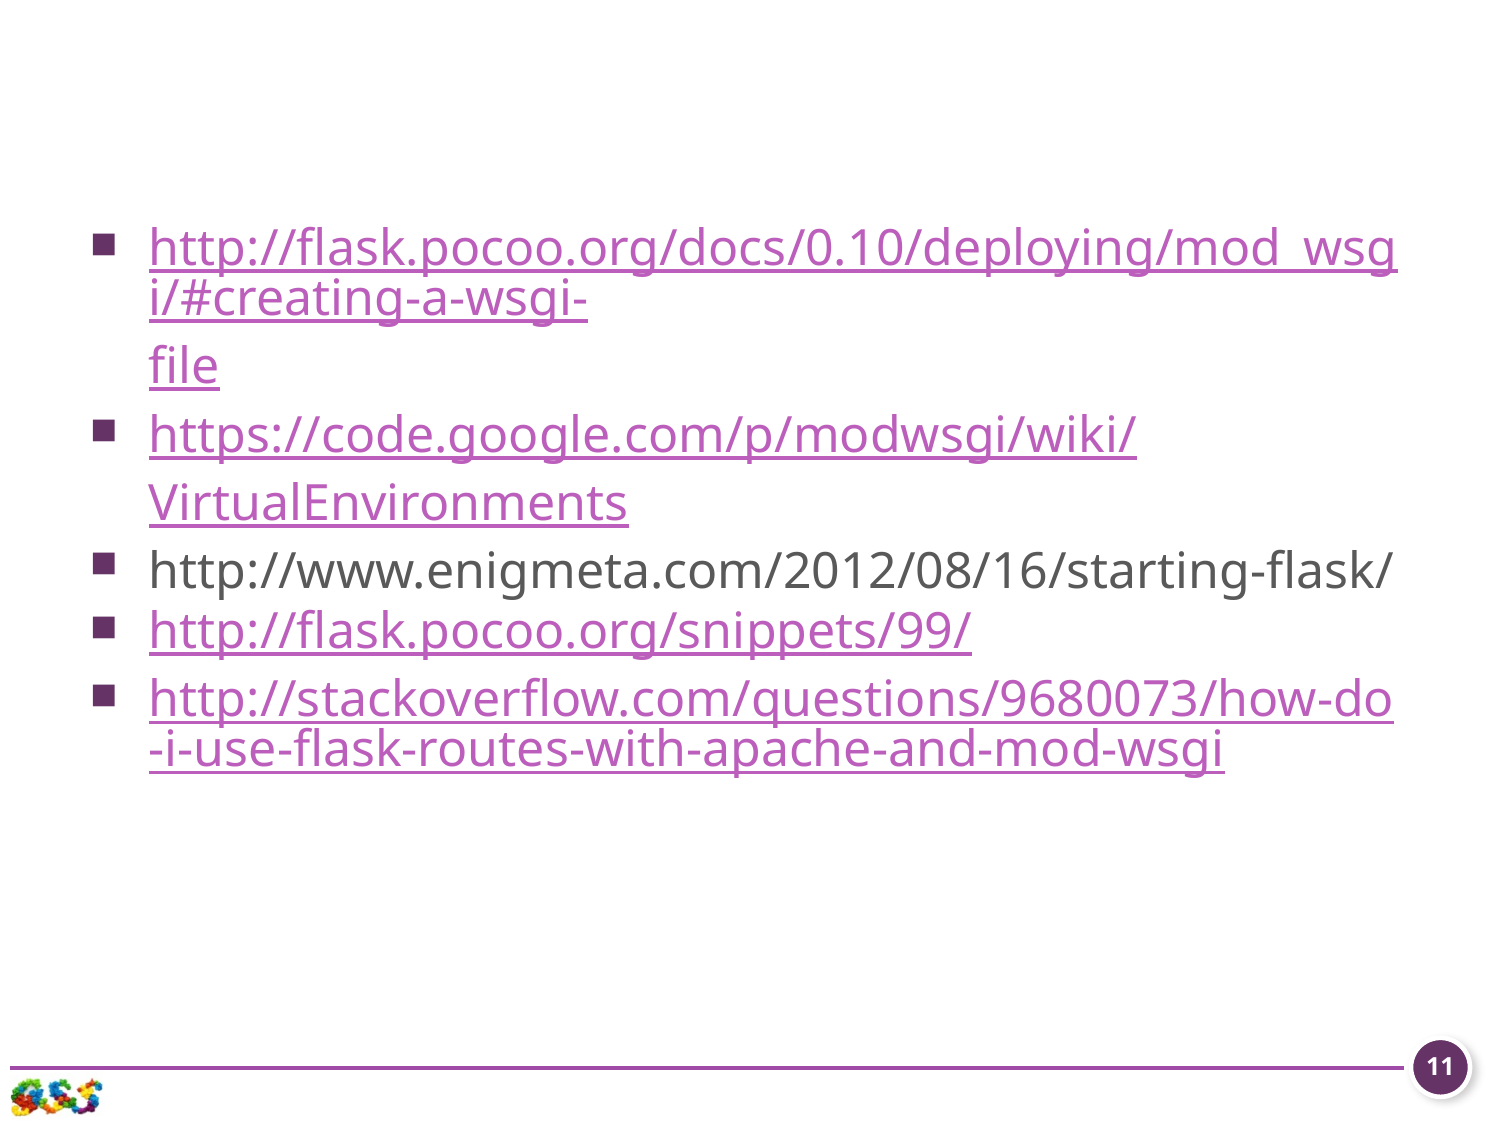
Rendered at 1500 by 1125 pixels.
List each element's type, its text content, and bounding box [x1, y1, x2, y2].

list http://flask.pocoo.org/docs/0.10/deploying/mod_wsgi/#creating-a-wsgi-file https://code.google.com/p/modwsgi/wiki/VirtualEnvironments http://www.enigmeta.com/2012/08/16/starting-flask/ http://flask.pocoo.org/snippets/99/ http://stackoverflow.com/questions/9680073/how-do-i-use-flask-routes-with-apache-and-mod-wsgi [75, 208, 1425, 1035]
picture [10, 1071, 104, 1121]
